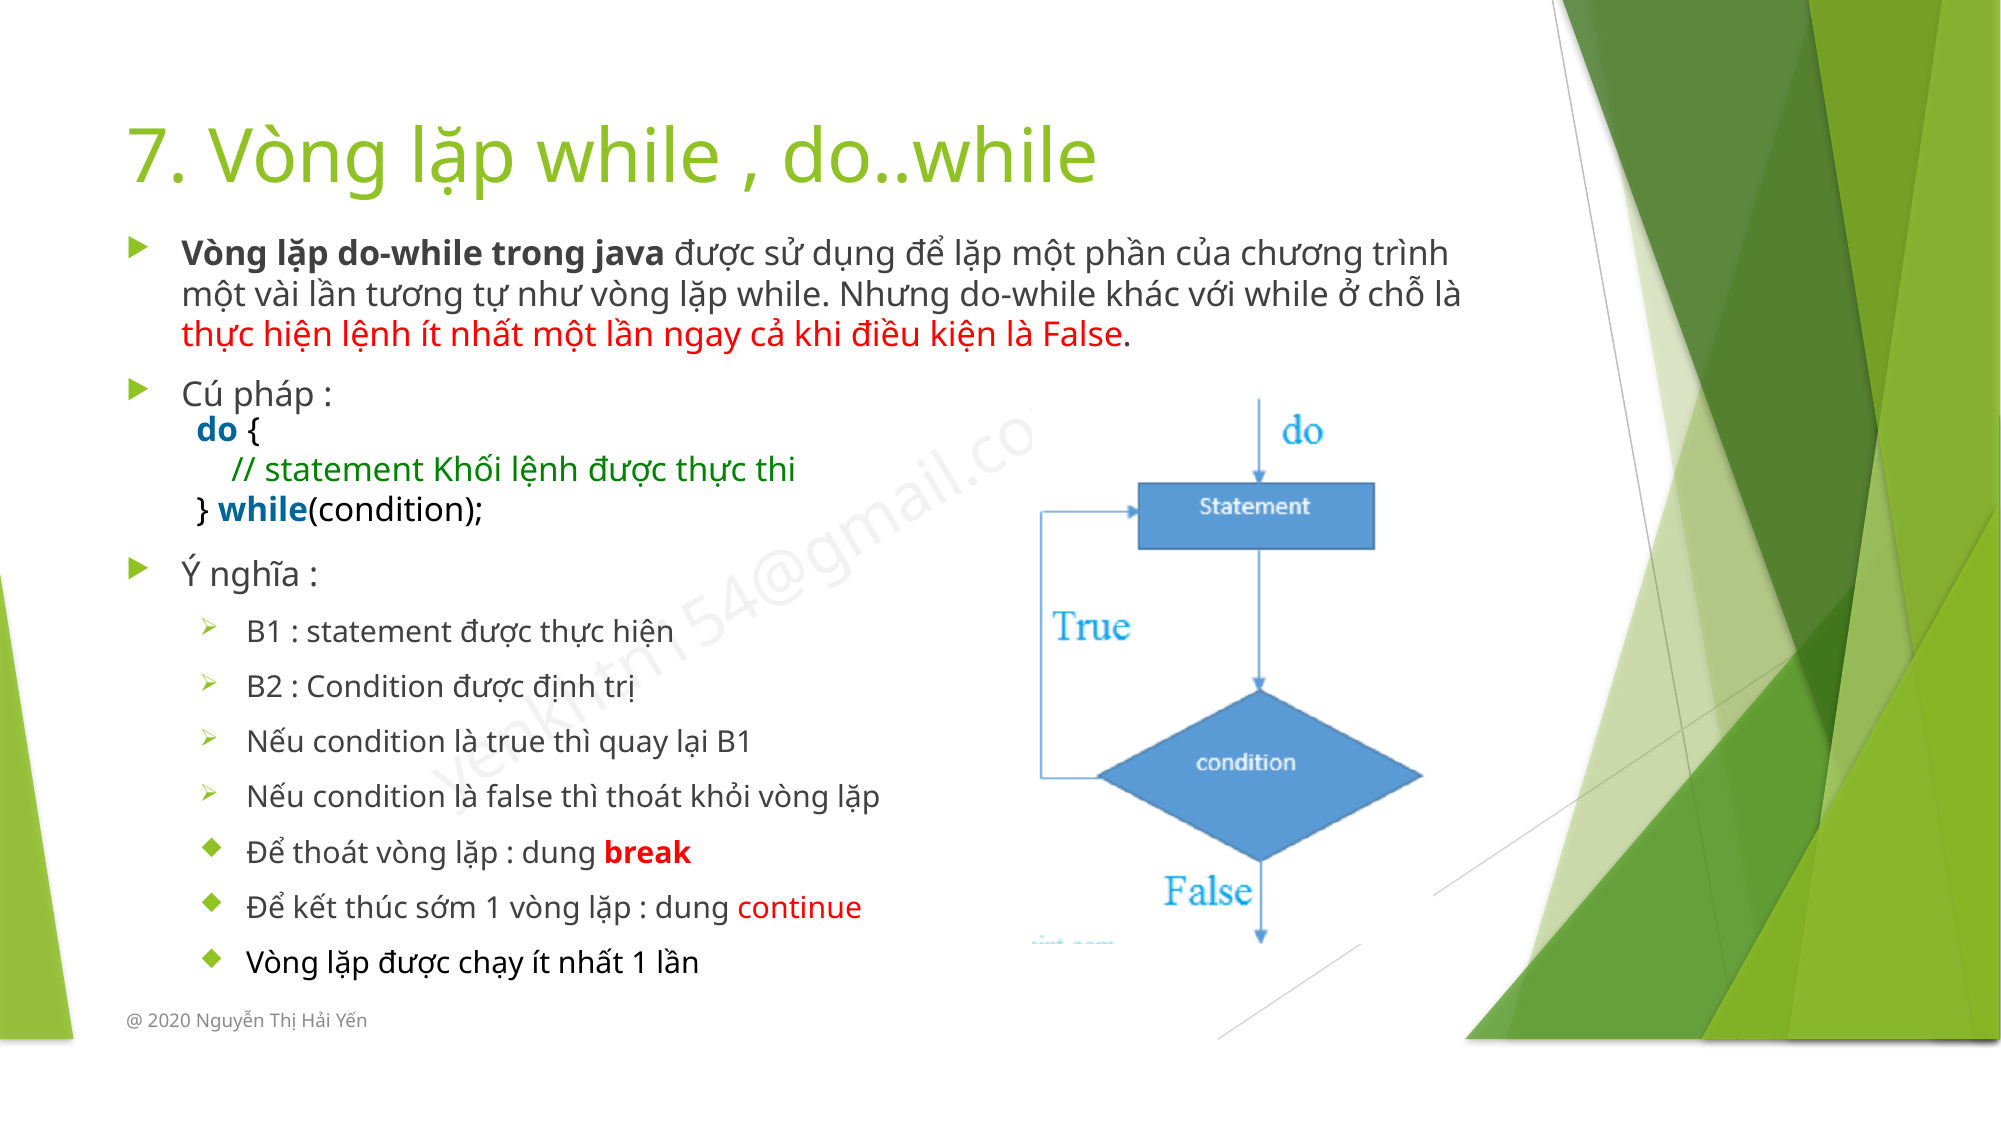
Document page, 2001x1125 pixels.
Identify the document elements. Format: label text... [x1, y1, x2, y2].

list Vòng lặp do-while trong java được sử dụng để lặp một phần của chương trình một vài lần tương tự như vòng lặp while. Nhưng do-while khác với while ở chỗ là thực hiện lệnh ít nhất một lần ngay cả khi điều kiện là False. Cú pháp : Ý nghĩa : B1 : statement được thực hiện B2 : Condition được định trị Nếu condition là true thì quay lại B1 Nếu condition là false thì thoát khỏi vòng lặp Để thoát vòng lặp : dung break Để kết thúc sớm 1 vòng lặp : dung continue Vòng lặp được chạy ít nhất 1 lần [111, 223, 1522, 992]
text_box do { // statement Khối lệnh được thực thi } while(condition); [196, 408, 817, 529]
picture [1032, 384, 1433, 944]
footer @ 2020 Nguyễn Thị Hải Yến [111, 991, 1145, 1051]
title 7. Vòng lặp while , do..while [111, 99, 1522, 216]
